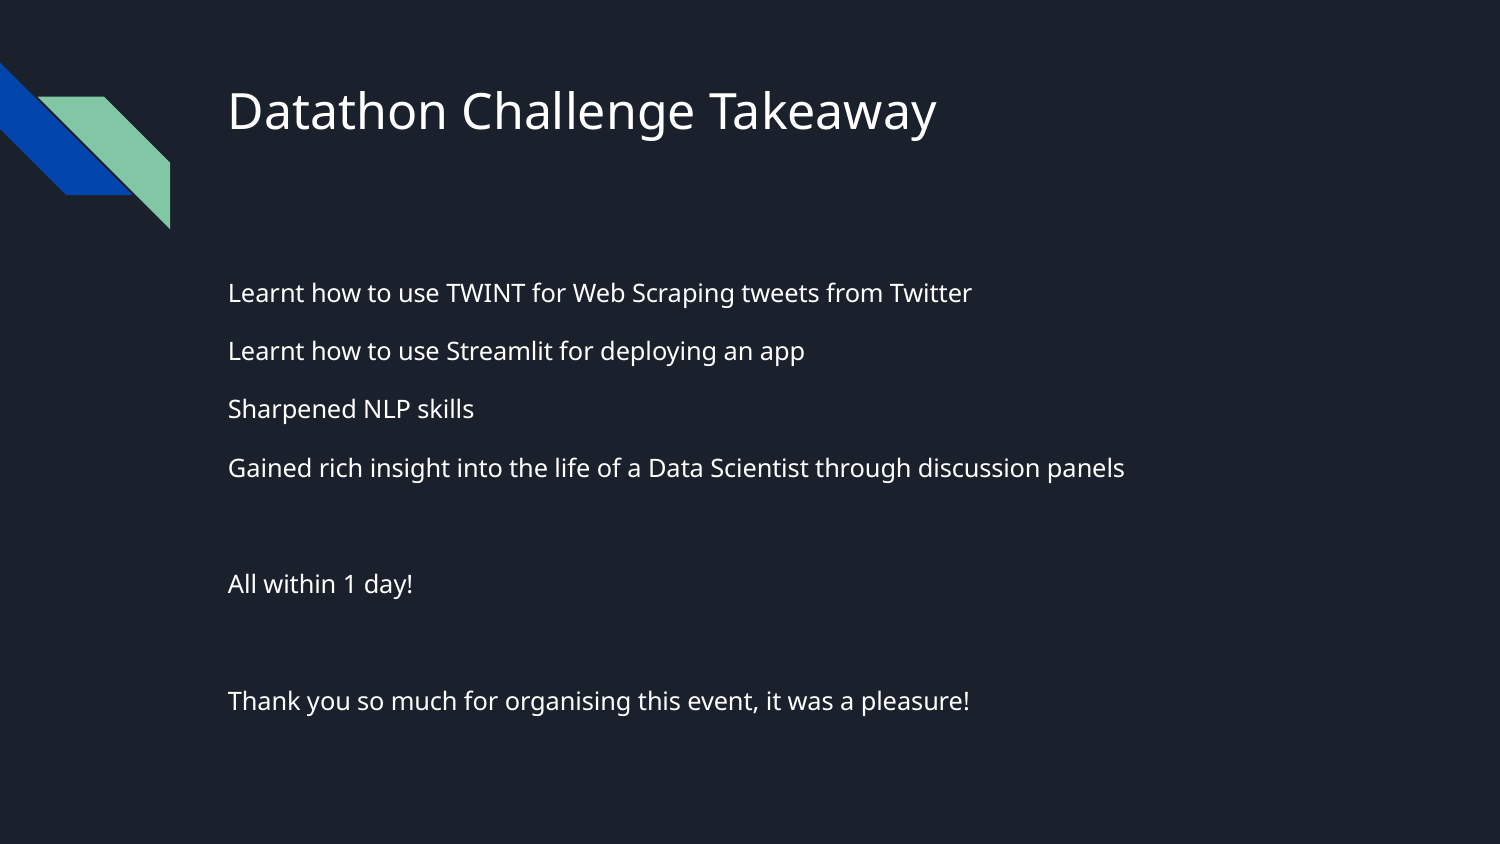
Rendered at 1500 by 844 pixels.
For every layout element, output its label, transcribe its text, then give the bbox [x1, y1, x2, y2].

title Datathon Challenge Takeaway [212, 64, 1368, 215]
list Learnt how to use TWINT for Web Scraping tweets from Twitter Learnt how to use Streamlit for deploying an app Sharpened NLP skills Gained rich insight into the life of a Data Scientist through discussion panels All within 1 day! Thank you so much for organising this event, it was a pleasure! [212, 257, 1368, 735]
